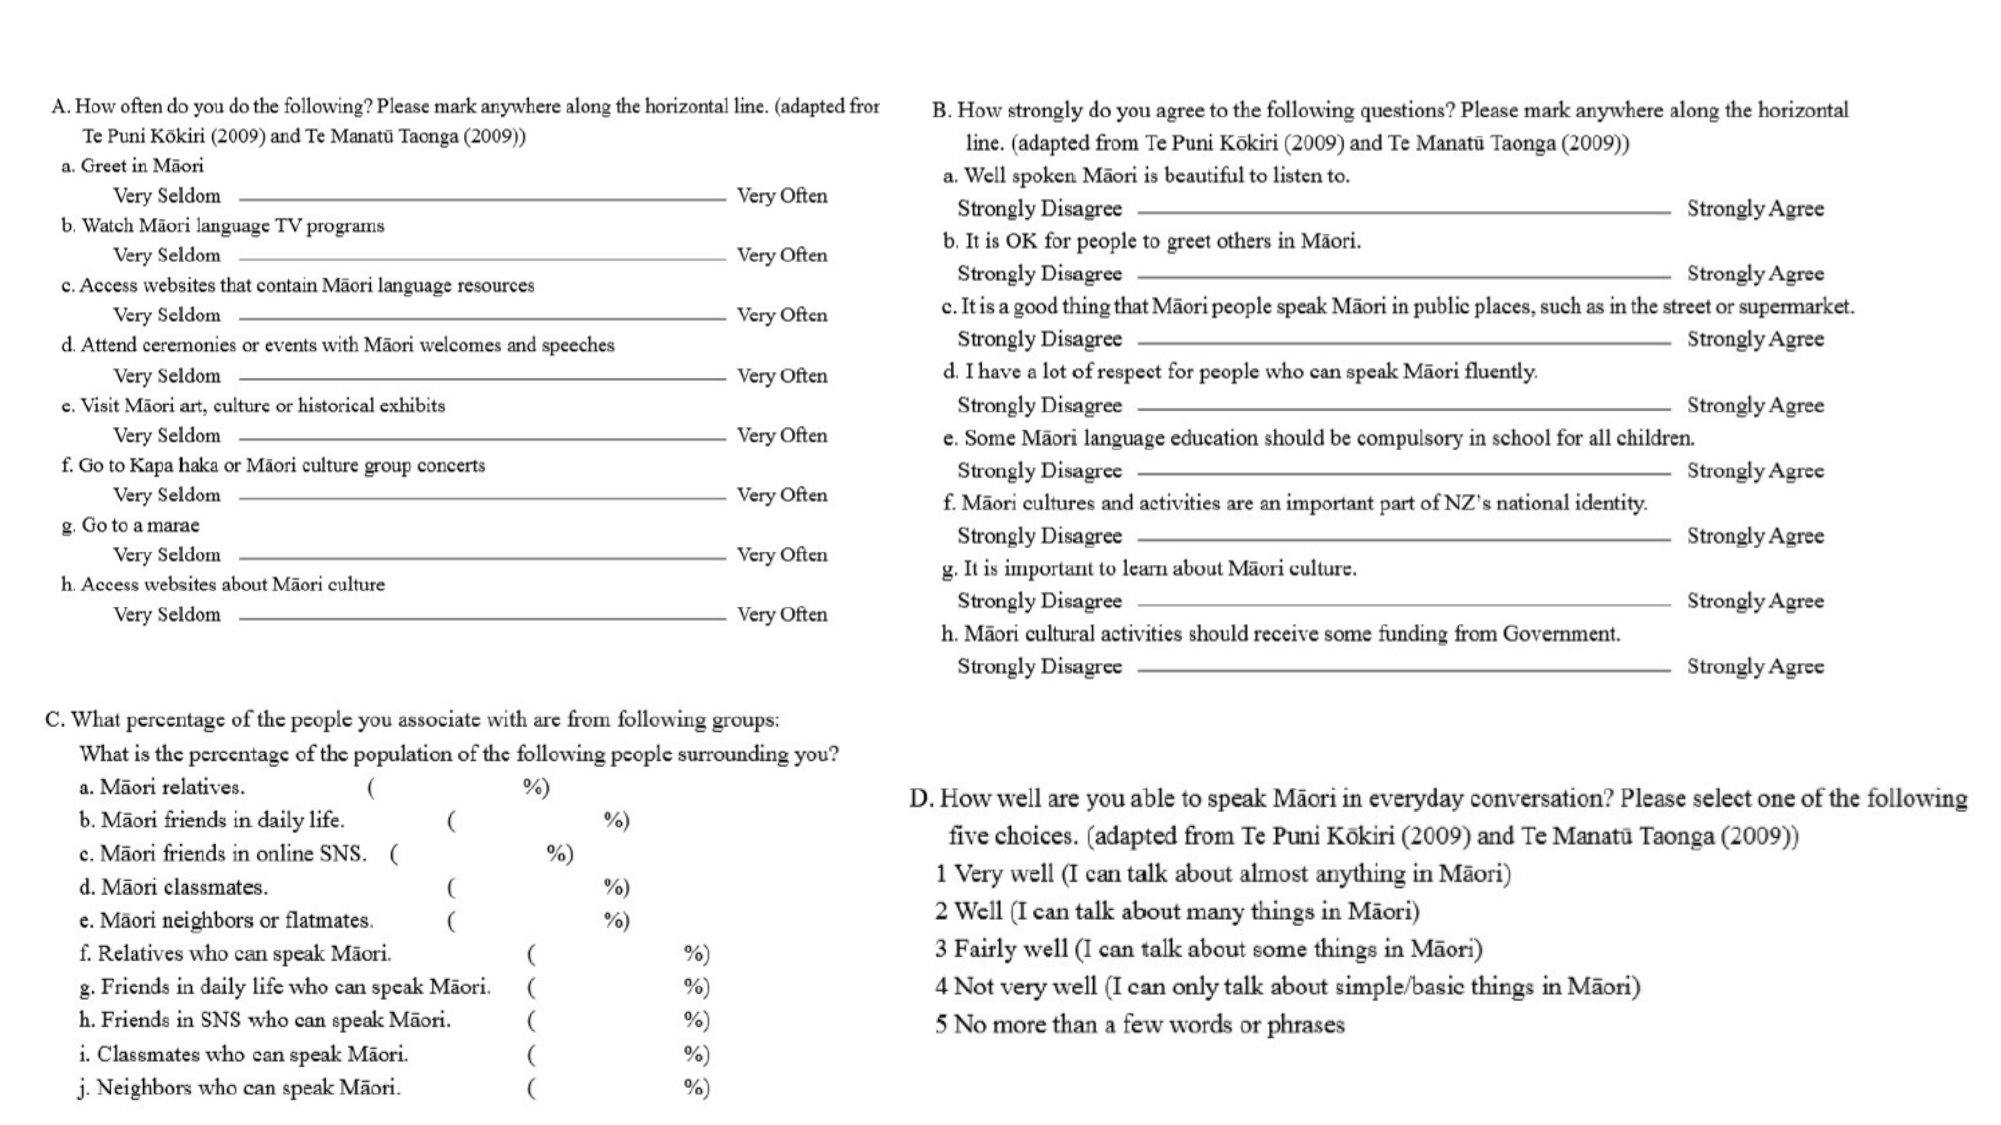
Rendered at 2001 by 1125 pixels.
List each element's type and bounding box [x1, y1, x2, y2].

list [0, 94, 880, 660]
picture [903, 89, 1919, 701]
picture [0, 700, 2001, 1110]
